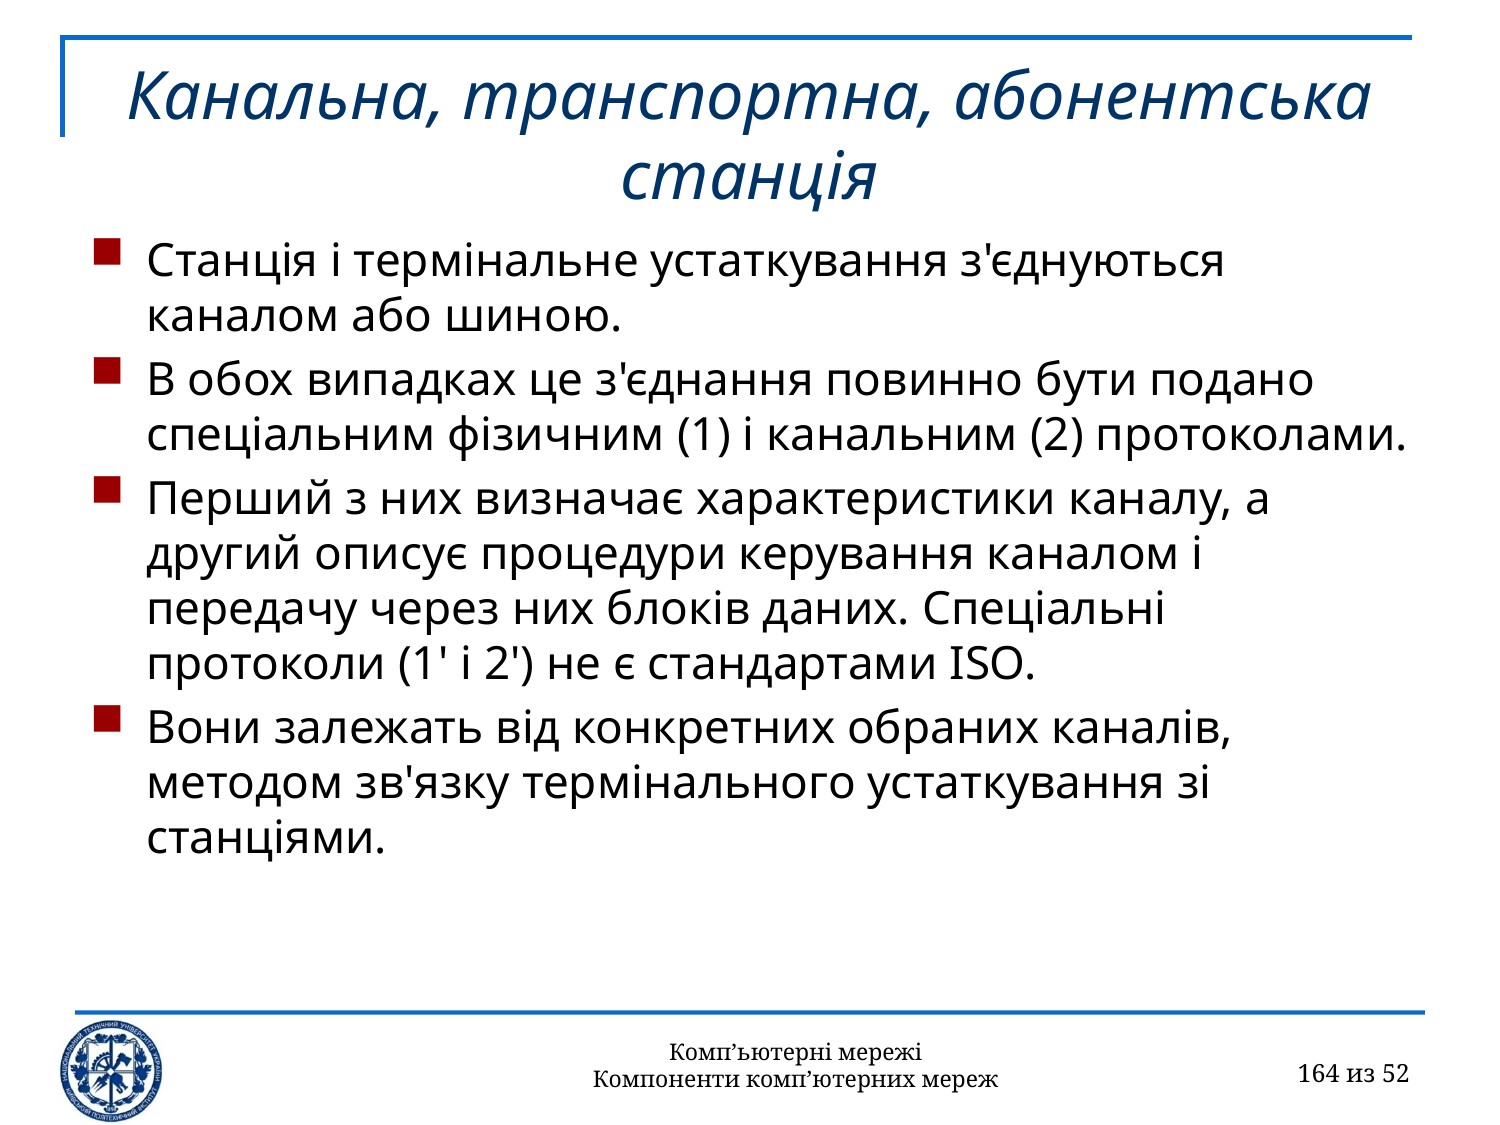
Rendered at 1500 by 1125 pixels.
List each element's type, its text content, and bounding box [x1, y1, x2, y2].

slide_number 164 из 52 [1074, 1023, 1426, 1100]
title Канальна, транспортна, абонентська станція [74, 45, 1426, 212]
picture [58, 1017, 165, 1125]
footer Комп’ьютерні мережі Компоненти комп’ютерних мереж [466, 1024, 1126, 1101]
list Станція і термінальне устаткування з'єднуються каналом або шиною. В обох випадках це з'єднання повинно бути подано спеціальним фізичним (1) і канальним (2) протоколами. Перший з них визначає характеристики каналу, а другий описує процедури керування каналом і передачу через них блоків даних. Спеціальні протоколи (1' і 2') не є стандартами ISO. Вони залежать від конкретних обраних каналів, методом зв'язку термінального устаткування зі станціями. [74, 222, 1426, 985]
